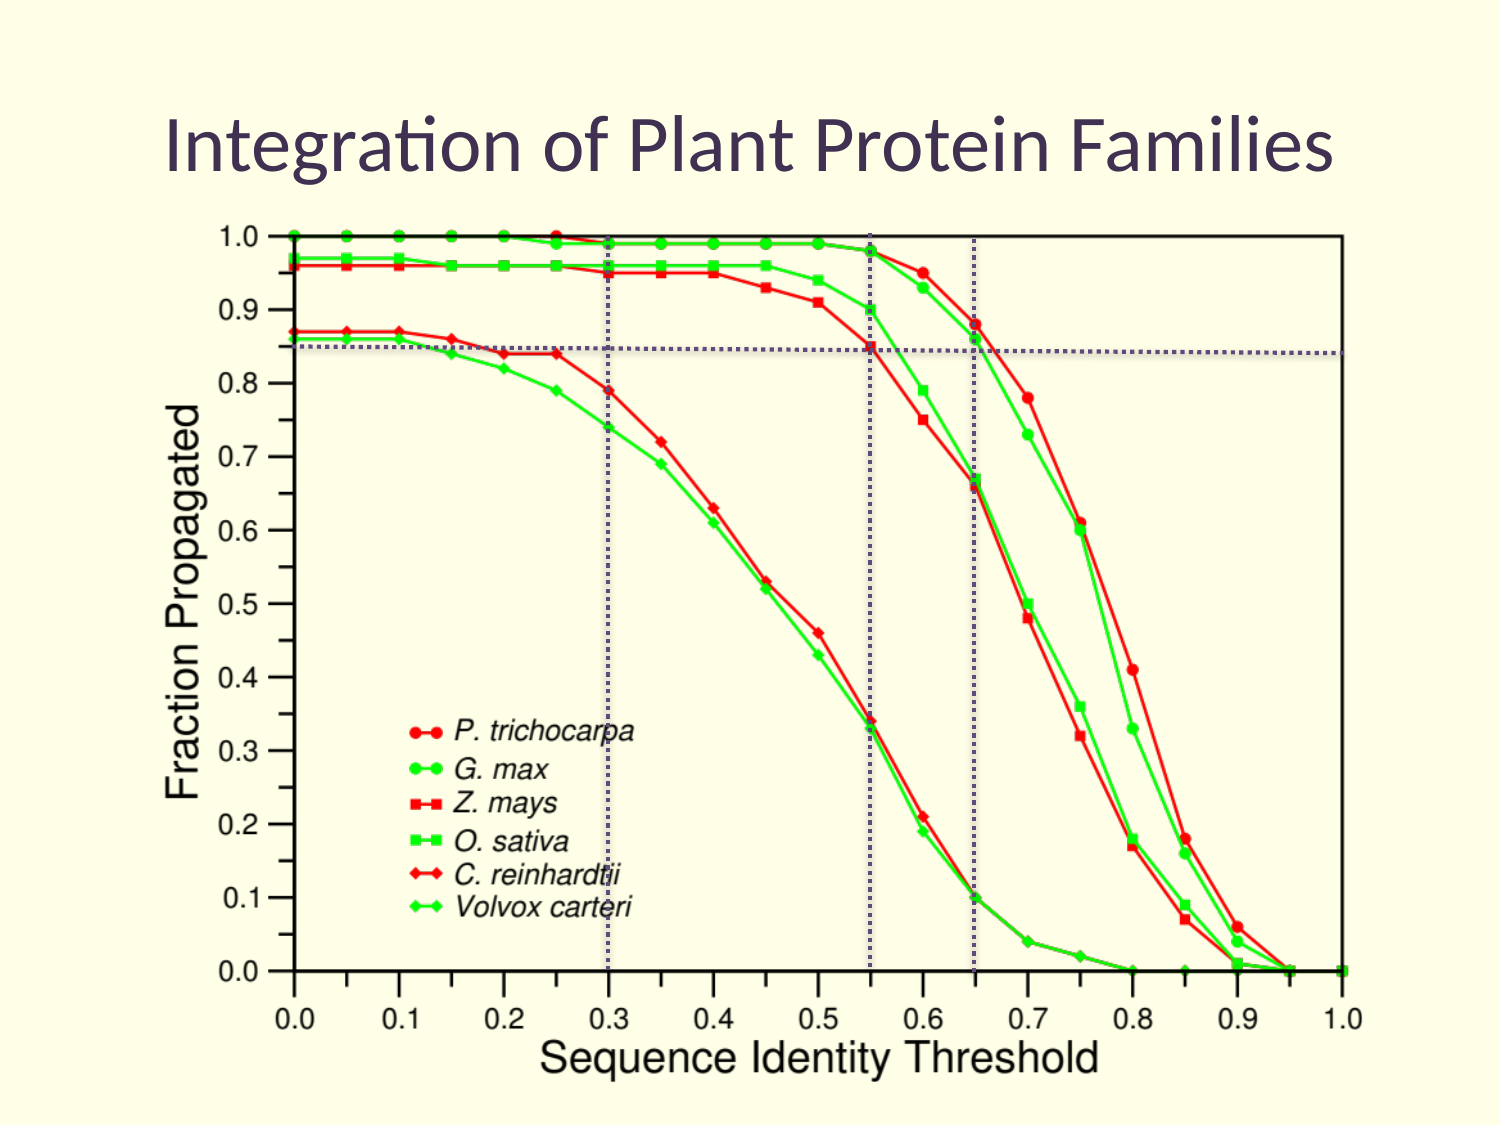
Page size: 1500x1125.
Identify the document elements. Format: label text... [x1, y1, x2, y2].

title Integration of Plant Protein Families [74, 44, 1426, 233]
picture [163, 223, 1363, 1082]
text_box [291, 346, 1345, 354]
